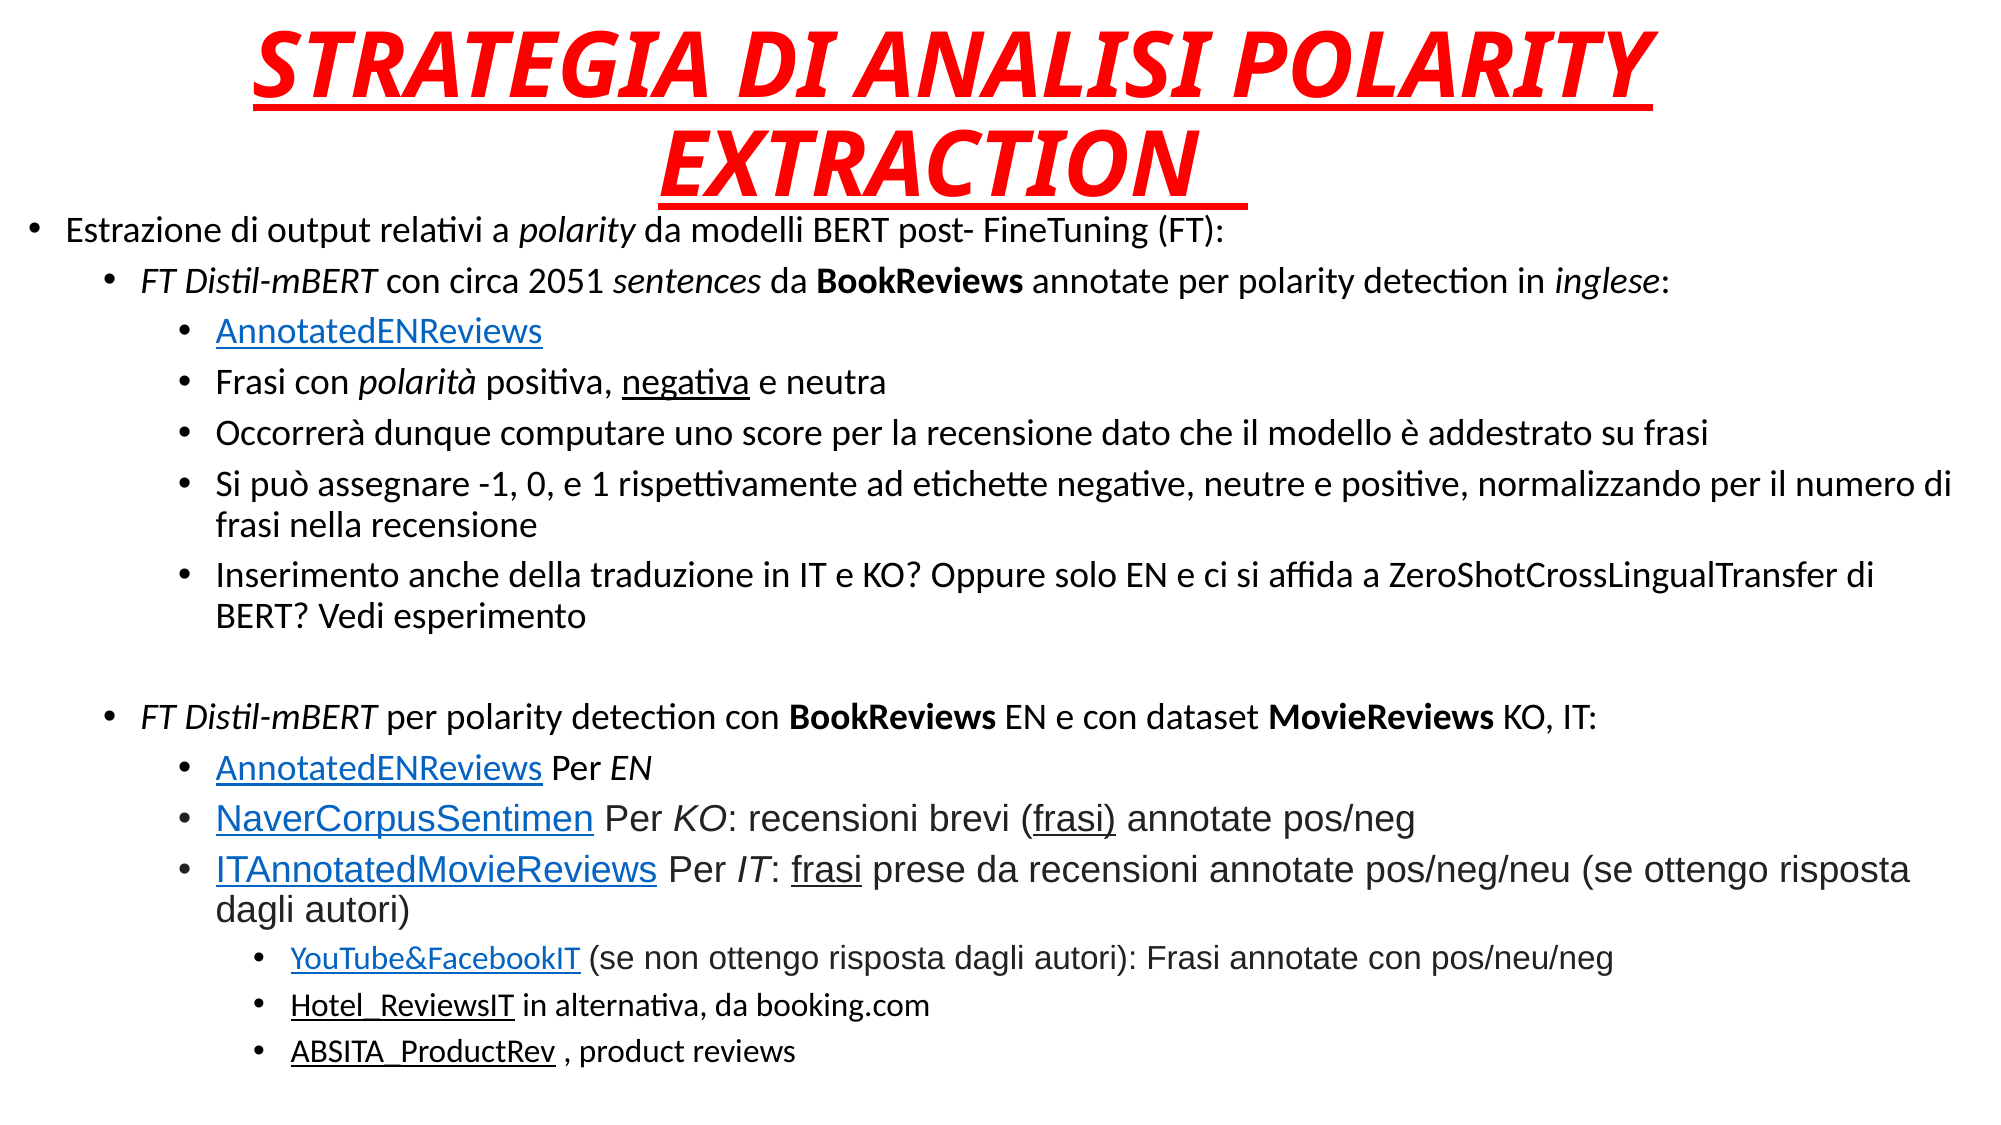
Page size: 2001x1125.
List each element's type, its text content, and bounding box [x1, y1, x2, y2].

title STRATEGIA DI ANALISI POLARITY EXTRACTION [45, 11, 1861, 202]
list Estrazione di output relativi a polarity da modelli BERT post- FineTuning (FT): FT Distil-mBERT con circa 2051 sentences da BookReviews annotate per polarity detection in inglese: AnnotatedENReviews Frasi con polarità positiva, negativa e neutra Occorrerà dunque computare uno score per la recensione dato che il modello è addestrato su frasi Si può assegnare -1, 0, e 1 rispettivamente ad etichette negative, neutre e positive, normalizzando per il numero di frasi nella recensione Inserimento anche della traduzione in IT e KO? Oppure solo EN e ci si affida a ZeroShotCrossLingualTransfer di BERT? Vedi esperimento FT Distil-mBERT per polarity detection con BookReviews EN e con dataset MovieReviews KO, IT: AnnotatedENReviews Per EN NaverCorpusSentimen Per KO: recensioni brevi (frasi) annotate pos/neg ITAnnotatedMovieReviews Per IT: frasi prese da recensioni annotate pos/neg/neu (se ottengo risposta dagli autori) YouTube&FacebookIT (se non ottengo risposta dagli autori): Frasi annotate con pos/neu/neg Hotel_ReviewsIT in alternativa, da booking.com ABSITA_ProductRev , product reviews [13, 202, 1974, 1084]
